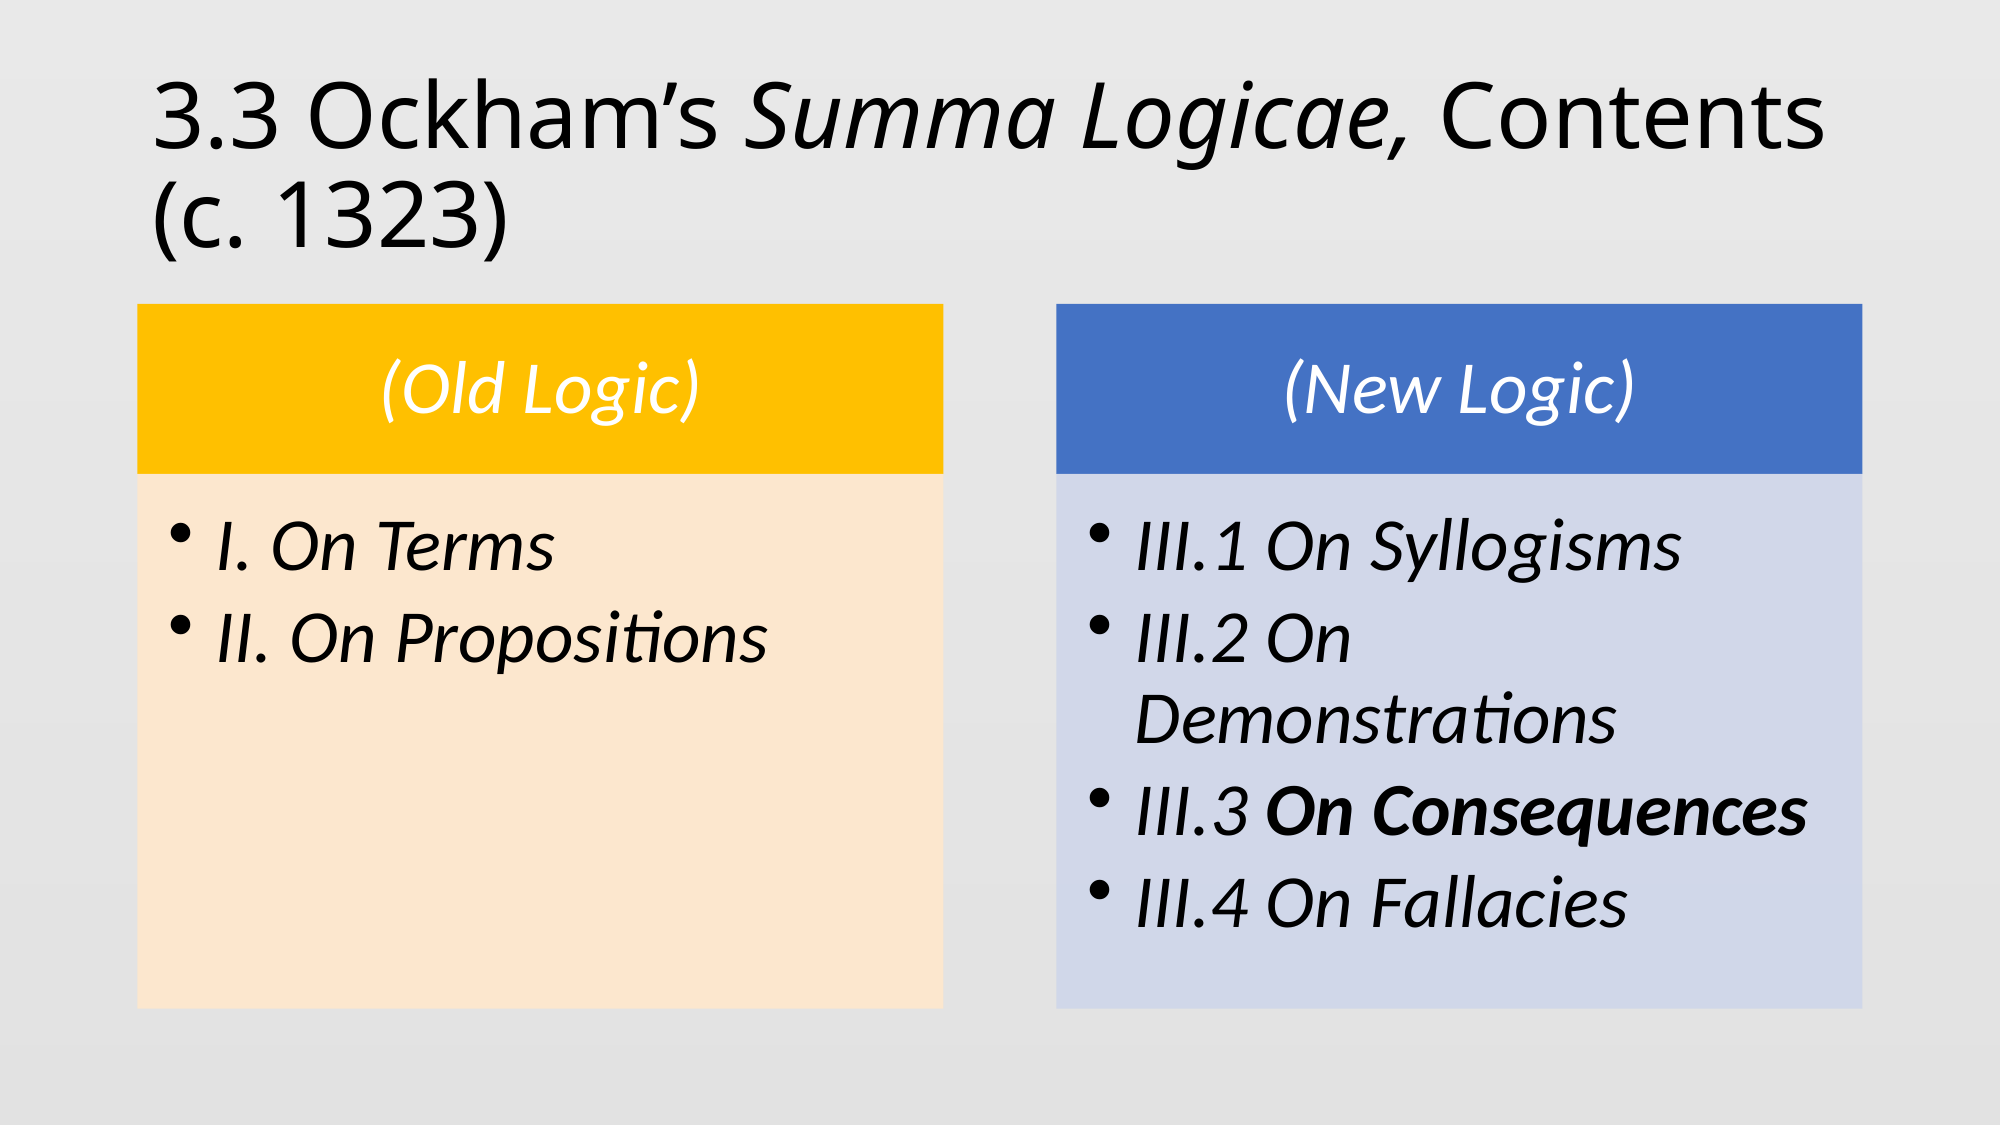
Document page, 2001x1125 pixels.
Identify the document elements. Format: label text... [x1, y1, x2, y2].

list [137, 299, 1863, 1014]
title 3.3 Ockham’s Summa Logicae, Contents (c. 1323) [137, 59, 1863, 278]
